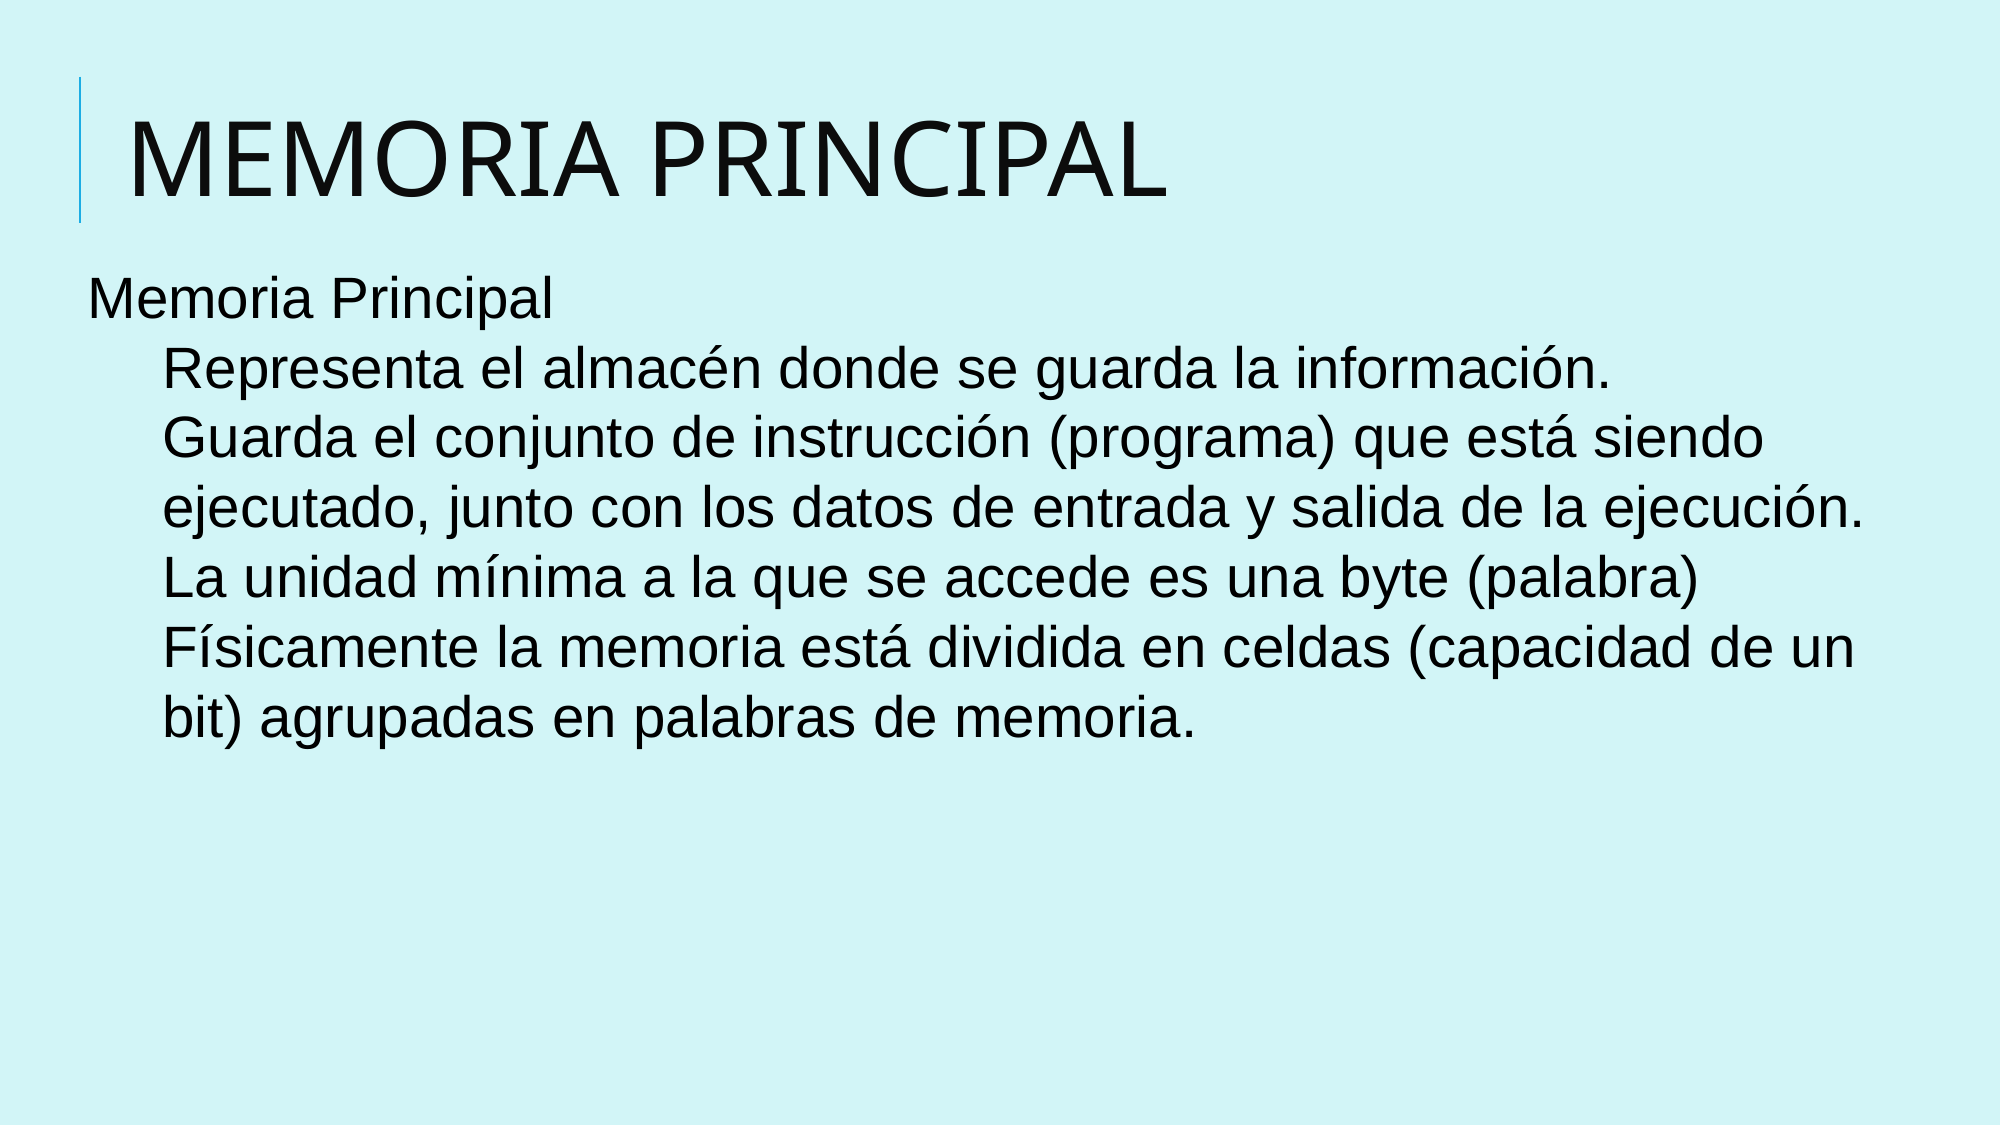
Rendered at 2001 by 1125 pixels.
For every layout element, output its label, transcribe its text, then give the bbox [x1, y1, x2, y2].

title MEMORIA PRINCIPAL [109, 96, 1910, 238]
list Memoria Principal Representa el almacén donde se guarda la información. Guarda el conjunto de instrucción (programa) que está siendo ejecutado, junto con los datos de entrada y salida de la ejecución. La unidad mínima a la que se accede es una byte (palabra) Físicamente la memoria está dividida en celdas (capacidad de un bit) agrupadas en palabras de memoria. [80, 252, 1954, 1096]
